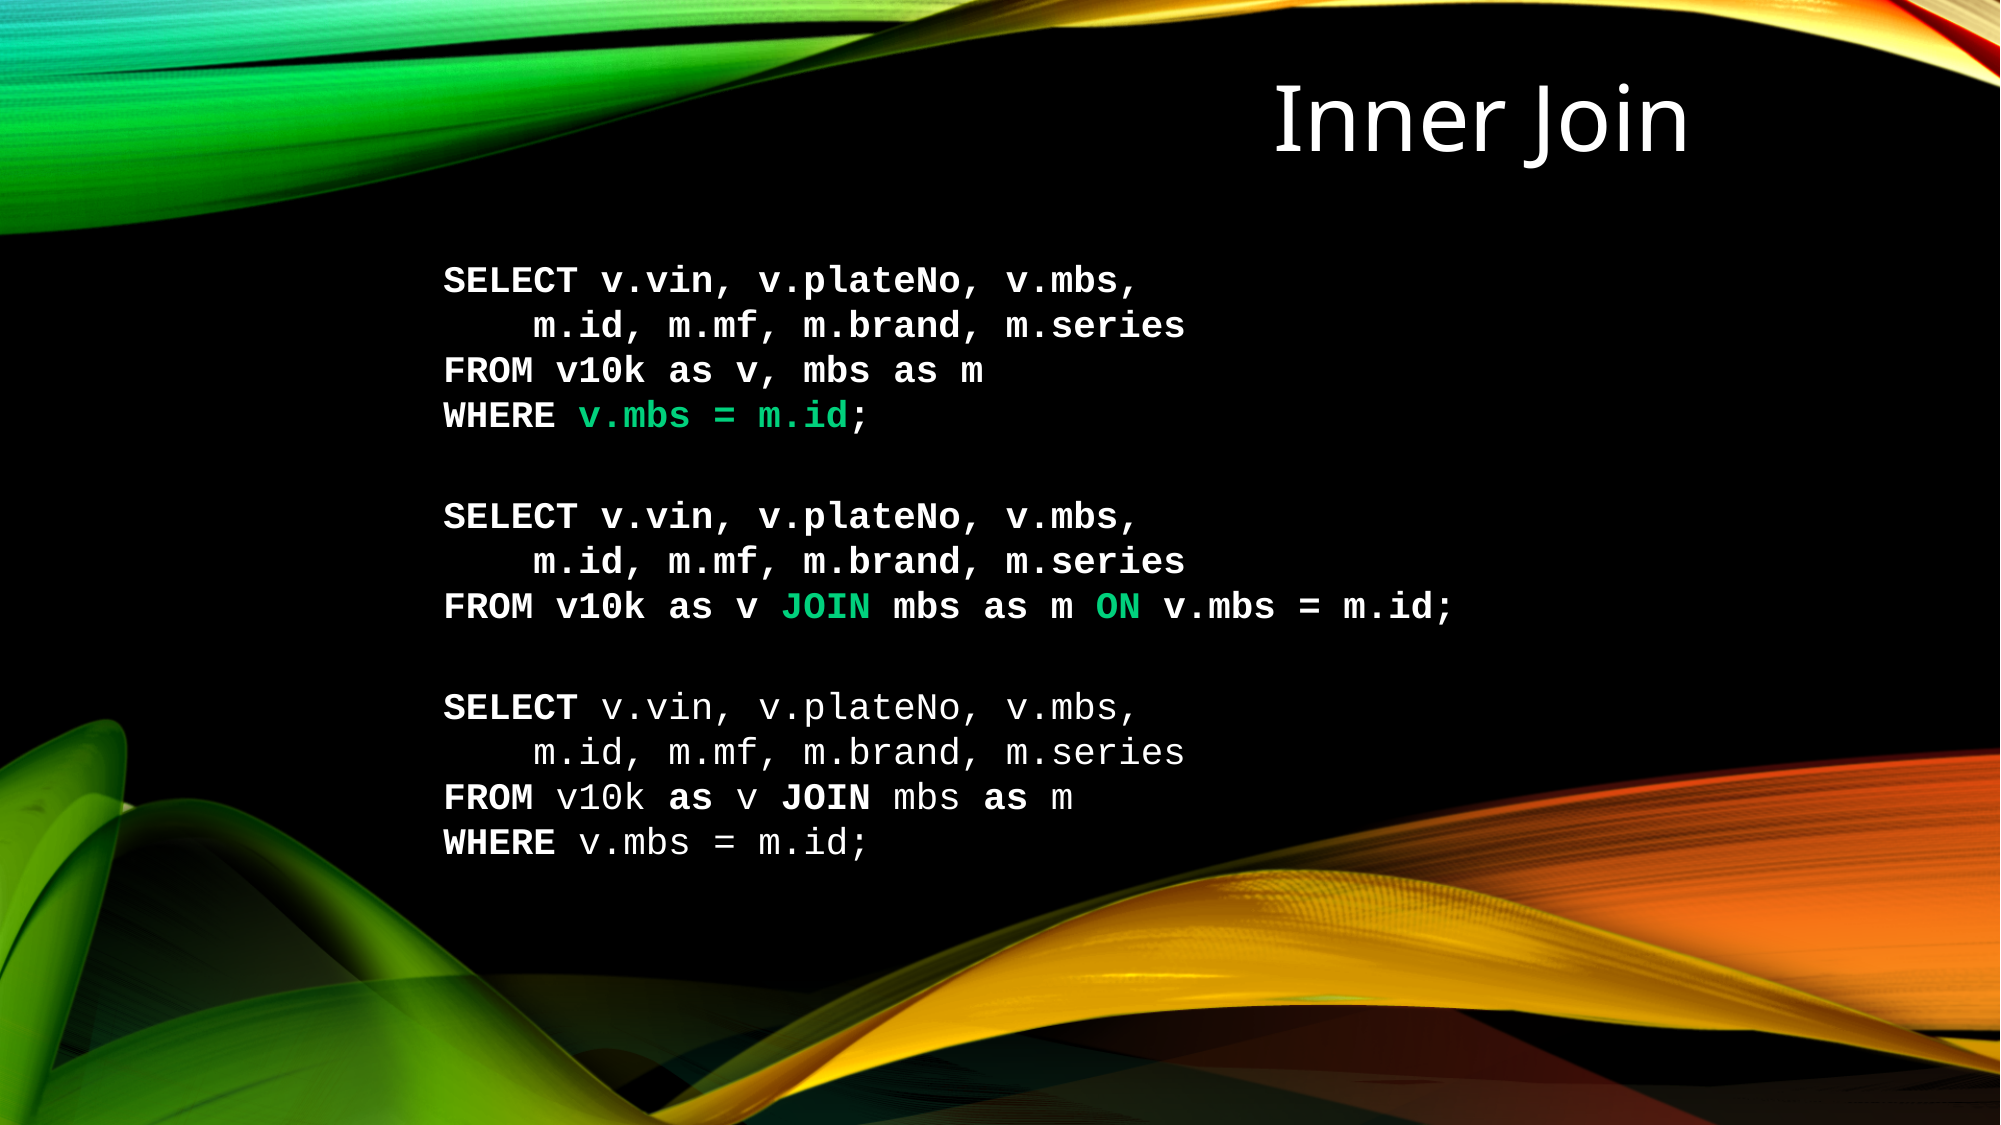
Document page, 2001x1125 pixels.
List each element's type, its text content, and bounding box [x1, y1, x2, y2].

text_box SELECT v.vin, v.plateNo, v.mbs, m.id, m.mf, m.brand, m.series FROM v10k as v JOIN mbs as m WHERE v.mbs = m.id; [428, 674, 1429, 870]
text_box SELECT v.vin, v.plateNo, v.mbs, m.id, m.mf, m.brand, m.series FROM v10k as v JOIN mbs as m ON v.mbs = m.id; [428, 483, 1613, 634]
text_box Inner Join [1258, 52, 1708, 177]
picture [0, 0, 2000, 237]
picture [0, 717, 2000, 1125]
text_box SELECT v.vin, v.plateNo, v.mbs, m.id, m.mf, m.brand, m.series FROM v10k as v, mbs as m WHERE v.mbs = m.id; [428, 247, 1243, 443]
